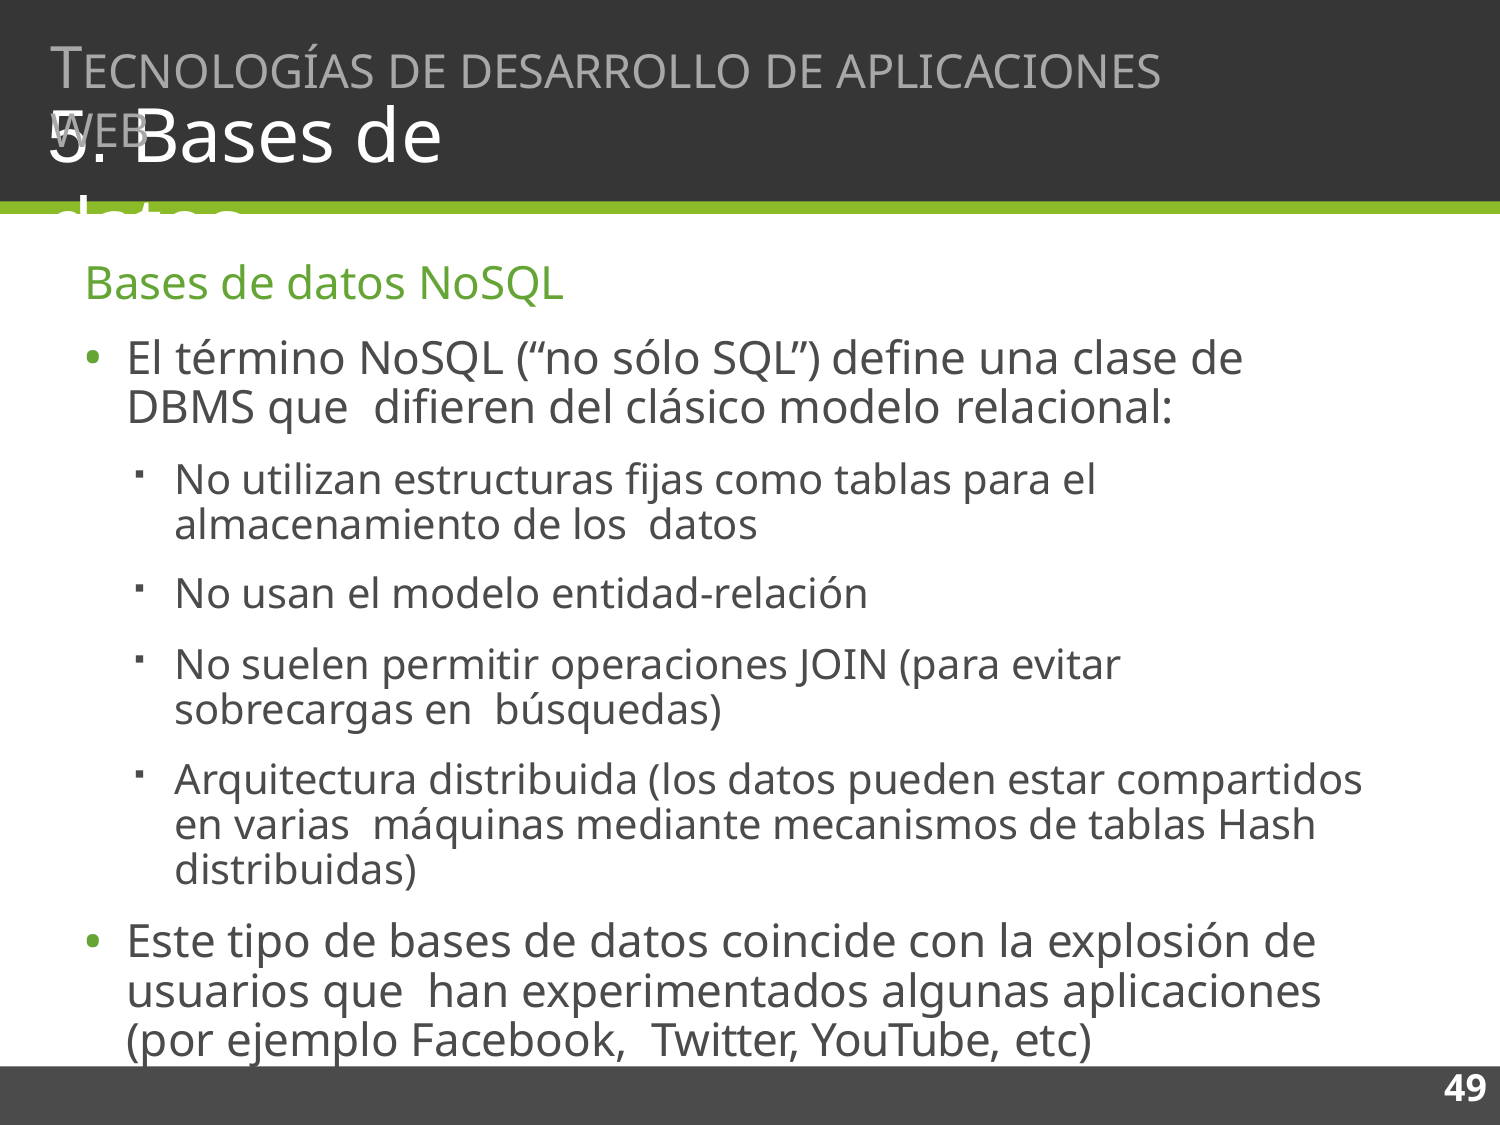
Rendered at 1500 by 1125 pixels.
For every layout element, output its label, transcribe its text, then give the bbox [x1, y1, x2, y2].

slide_number 49 [1440, 1077, 1489, 1125]
text_box Bases de datos NoSQL El término NoSQL (“no sólo SQL”) define una clase de DBMS que difieren del clásico modelo relacional: No utilizan estructuras fijas como tablas para el almacenamiento de los datos No usan el modelo entidad-relación No suelen permitir operaciones JOIN (para evitar sobrecargas en búsquedas) Arquitectura distribuida (los datos pueden estar compartidos en varias máquinas mediante mecanismos de tablas Hash distribuidas) Este tipo de bases de datos coincide con la explosión de usuarios que han experimentados algunas aplicaciones (por ejemplo Facebook, Twitter, YouTube, etc) [82, 233, 1419, 1067]
text_box 5. Bases de datos [45, 85, 593, 268]
title TECNOLOGÍAS DE DESARROLLO DE APLICACIONES WEB [48, 28, 1210, 219]
